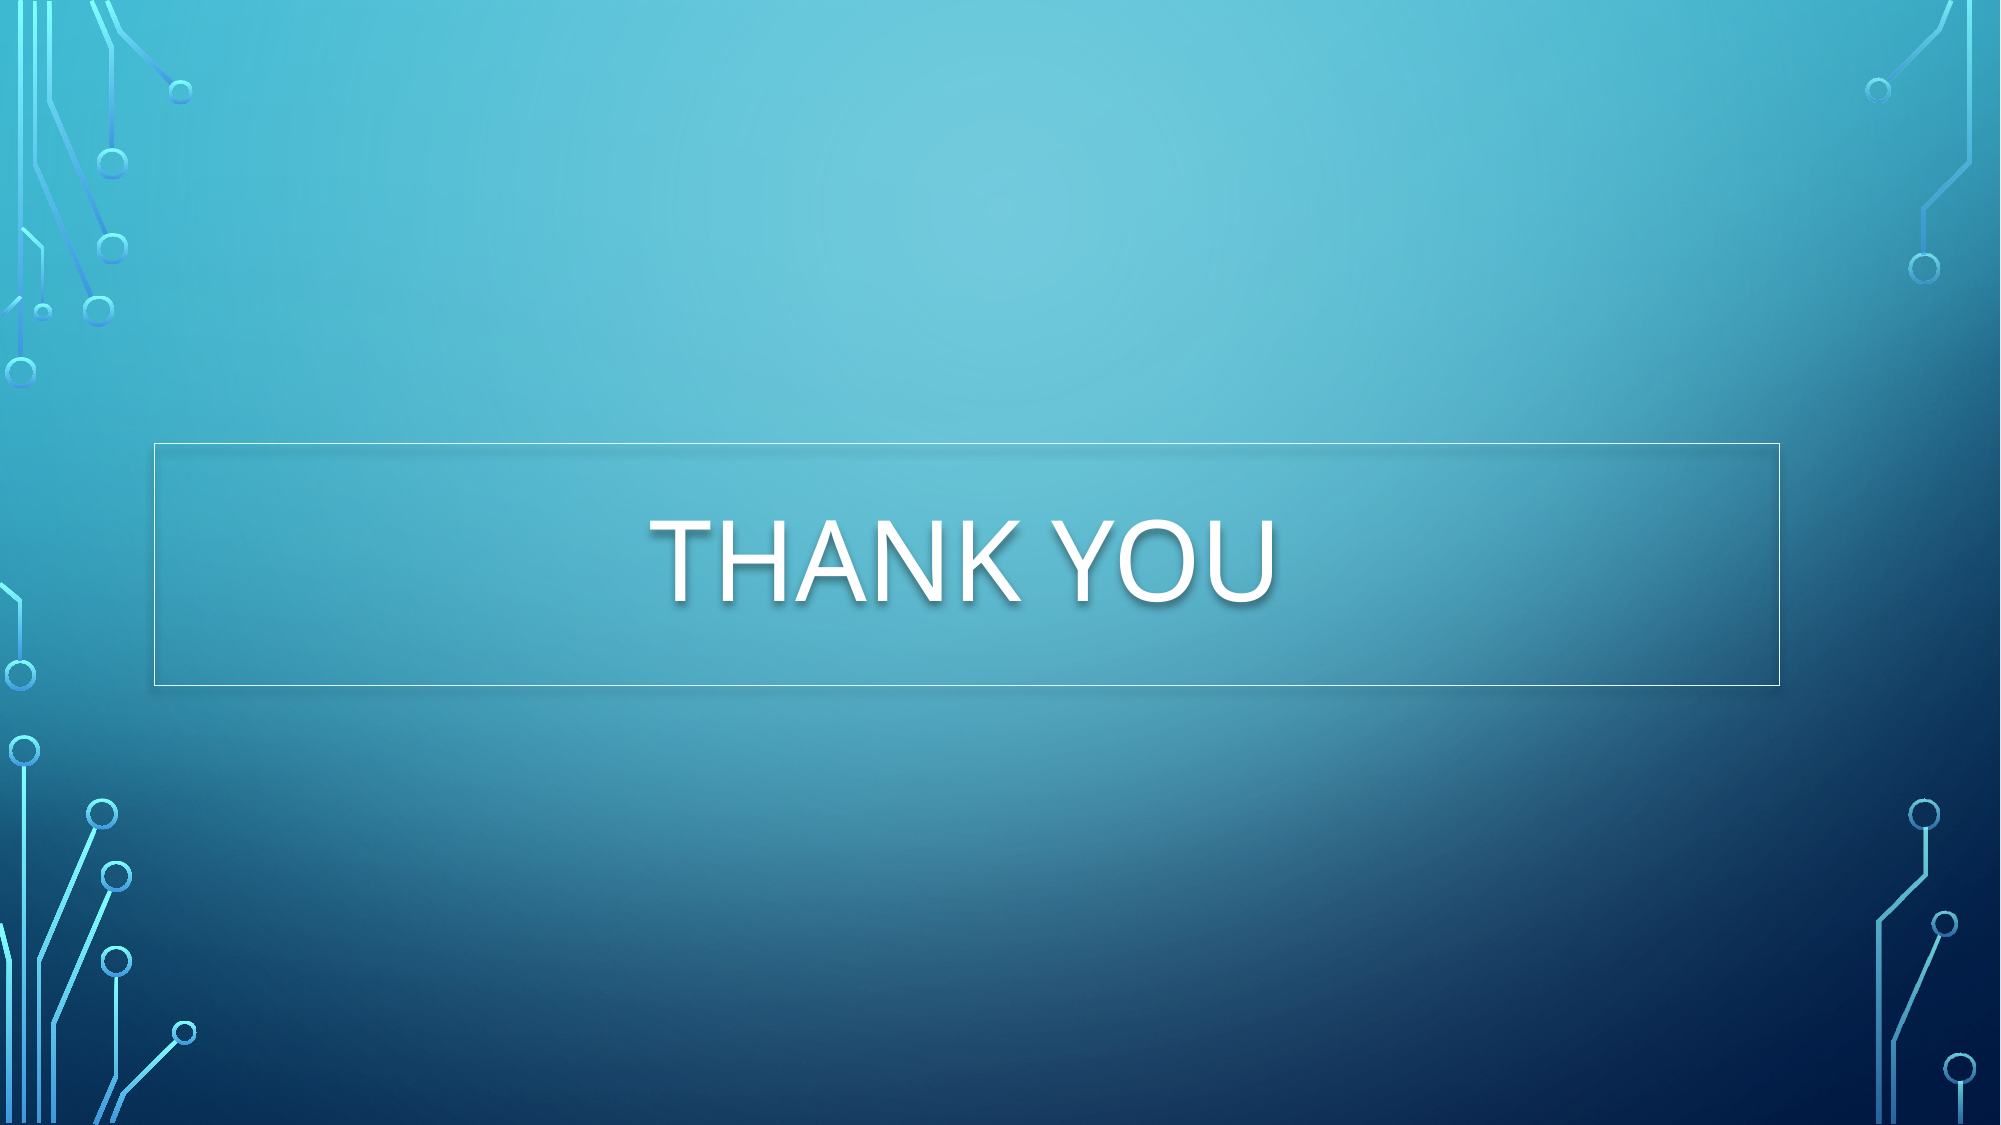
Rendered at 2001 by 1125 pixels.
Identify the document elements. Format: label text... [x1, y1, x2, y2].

title Thank you [154, 443, 1780, 686]
